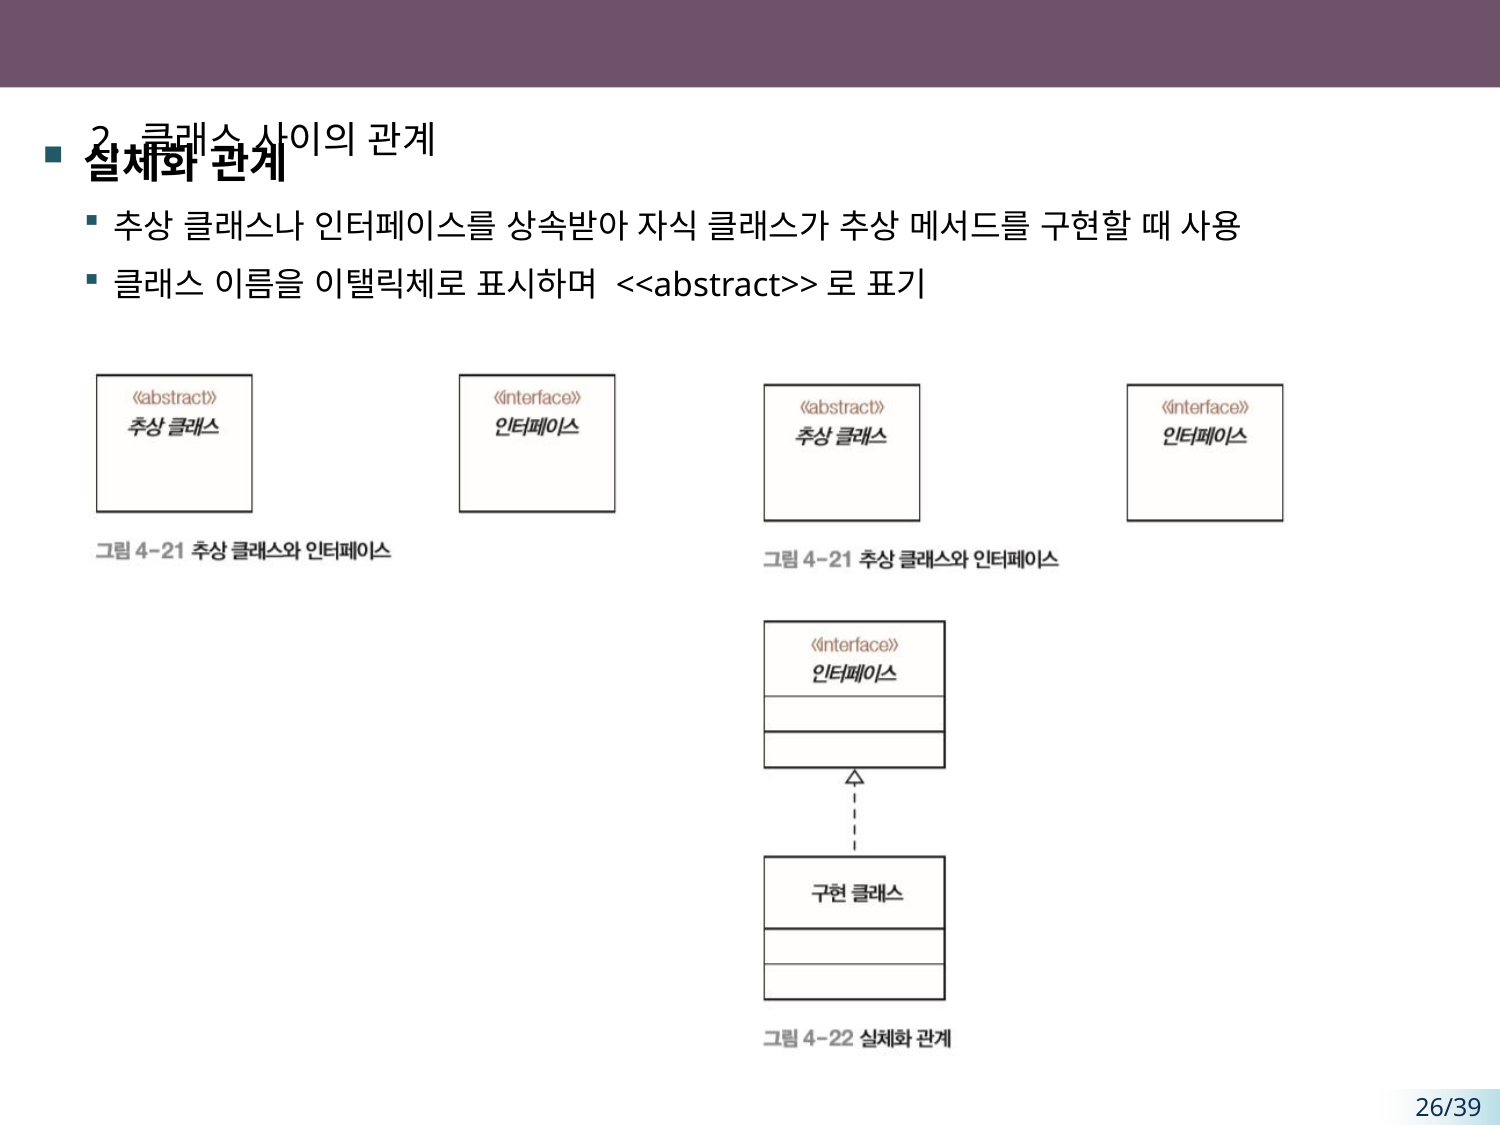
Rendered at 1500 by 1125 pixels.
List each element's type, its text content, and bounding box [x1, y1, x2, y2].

picture [744, 378, 1288, 1056]
list 실체화 관계 추상 클래스나 인터페이스를 상속받아 자식 클래스가 추상 메서드를 구현할 때 사용 클래스 이름을 이탤릭체로 표시하며 <<abstract>>로 표기 [10, 118, 1481, 1049]
picture [88, 361, 628, 571]
title 2. 클래스 사이의 관계 [75, 45, 1425, 118]
